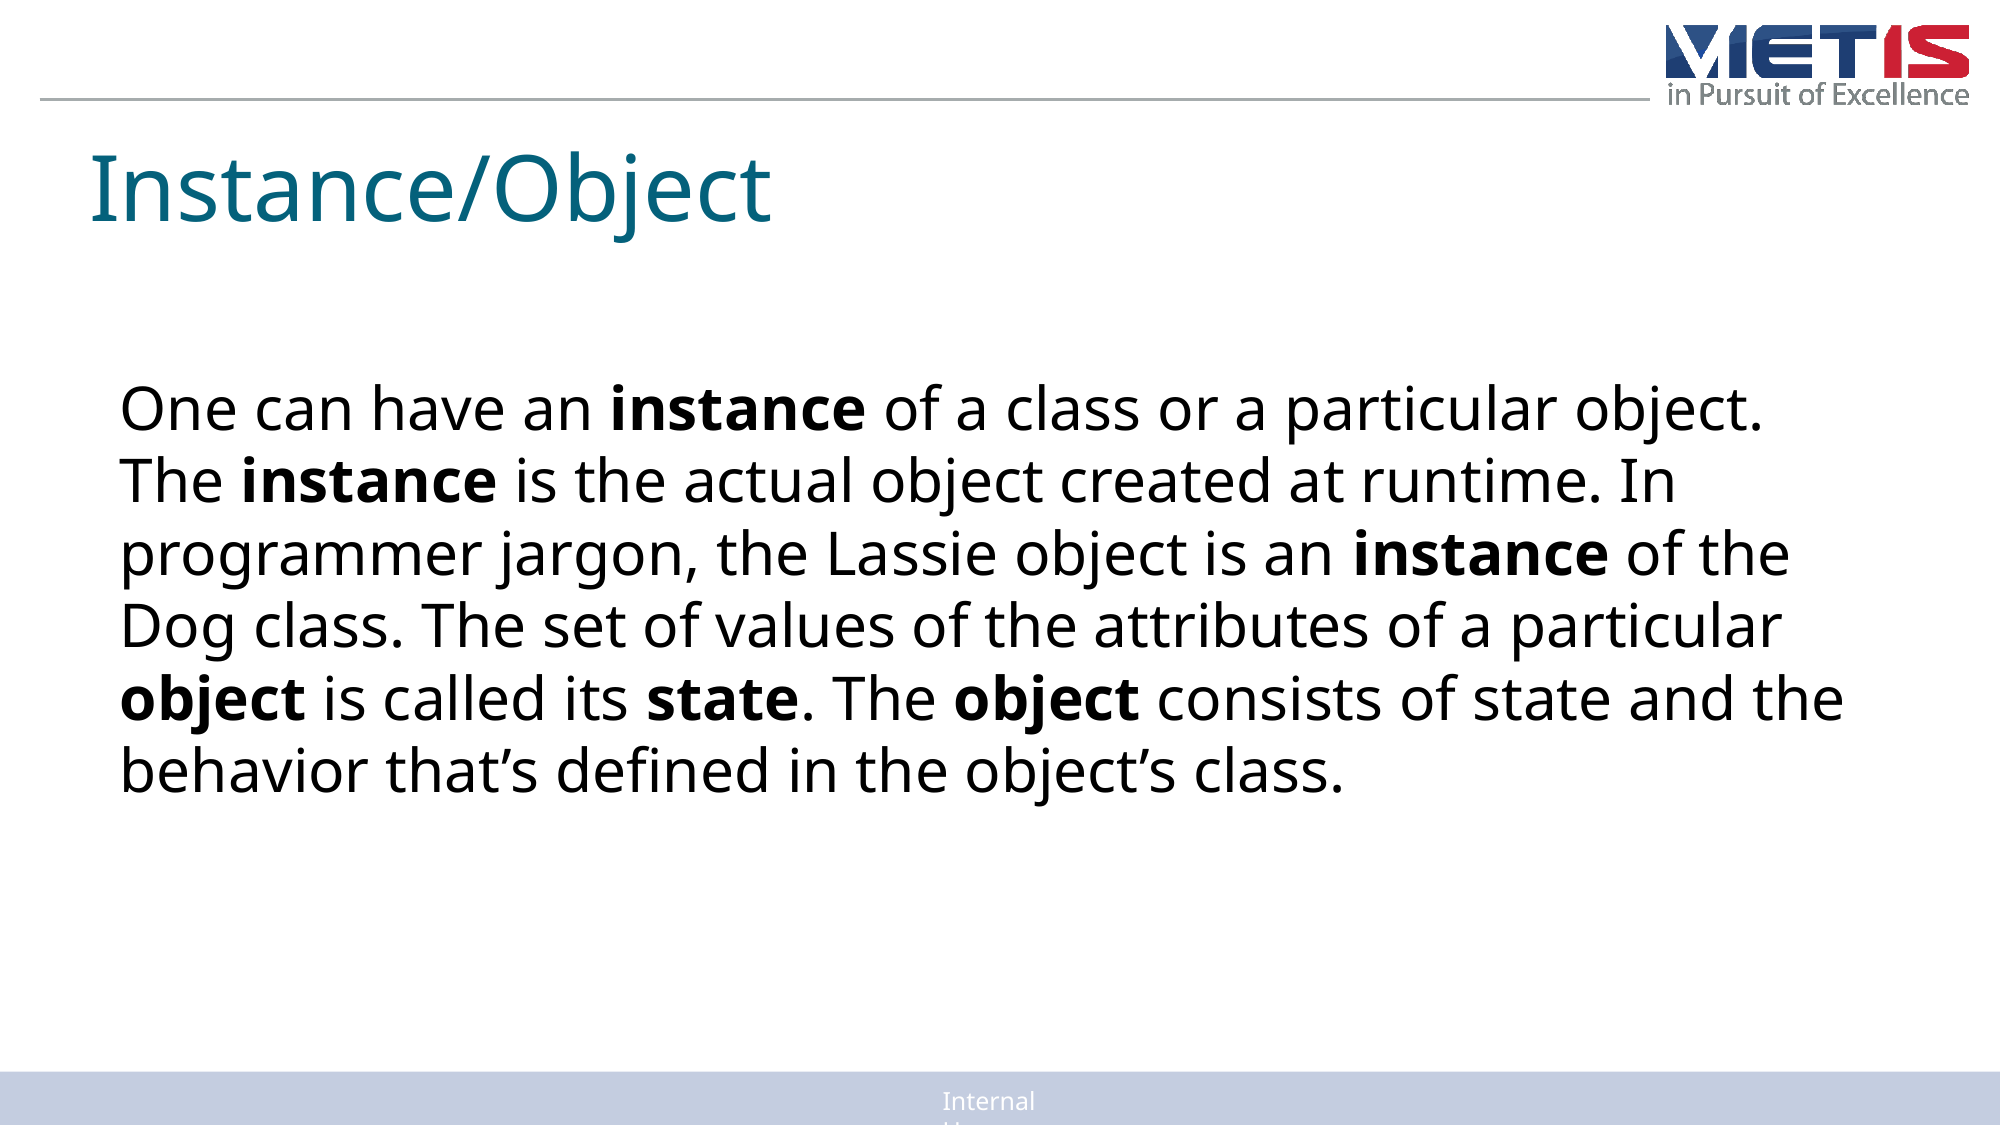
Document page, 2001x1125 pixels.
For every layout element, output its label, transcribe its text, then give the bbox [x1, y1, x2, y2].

text_box Instance/Object [74, 119, 1412, 251]
text_box One can have an instance of a class or a particular object. The instance is the actual object created at runtime. In programmer jargon, the Lassie object is an instance of the Dog class. The set of values of the attributes of a particular object is called its state. The object consists of state and the behavior that’s defined in the object’s class. [104, 362, 1896, 783]
picture [1666, 25, 1969, 105]
